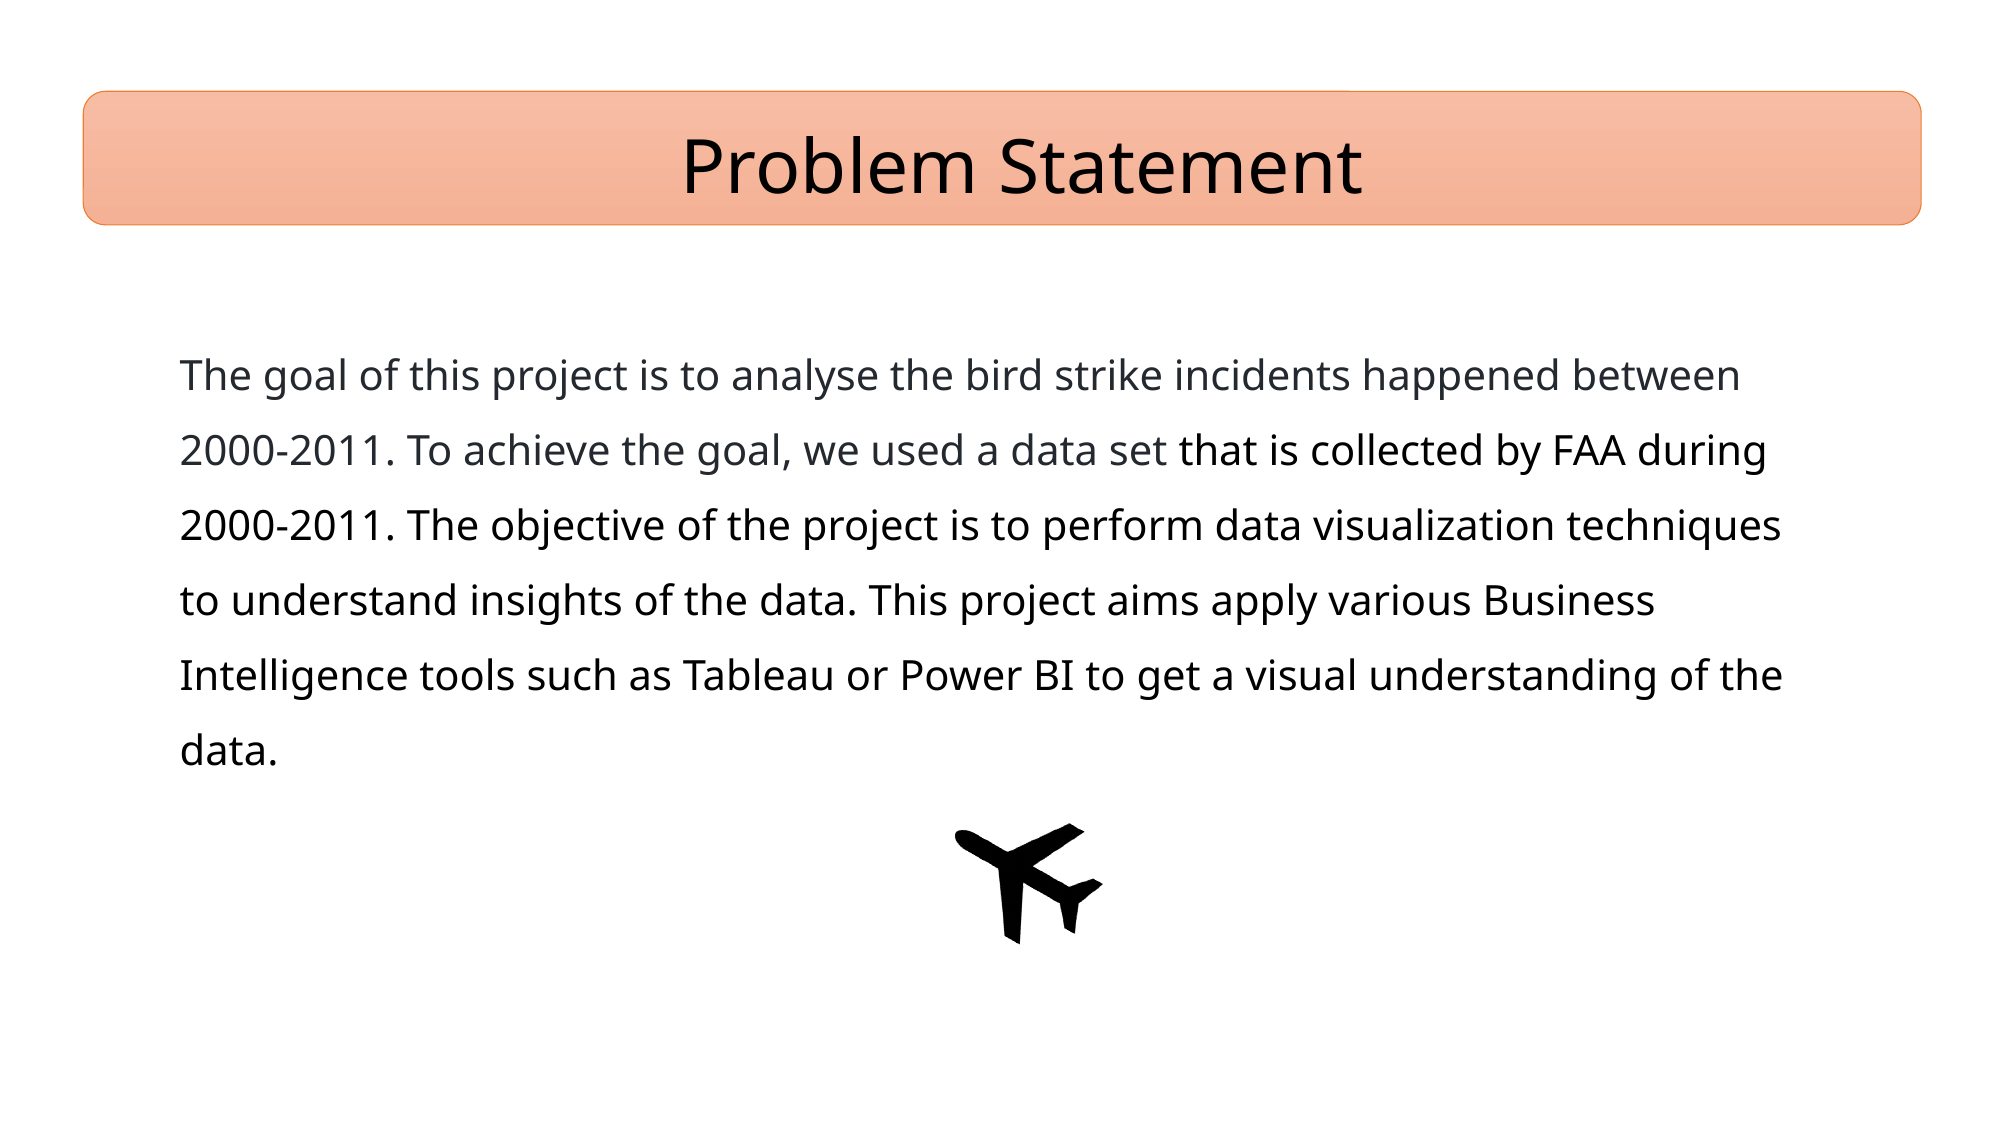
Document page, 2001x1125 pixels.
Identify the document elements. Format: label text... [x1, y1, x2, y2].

text_box [82, 90, 1922, 226]
text_box The goal of this project is to analyse the bird strike incidents happened between 2000-2011. To achieve the goal, we used a data set that is collected by FAA during 2000-2011. The objective of the project is to perform data visualization techniques to understand insights of the data. This project aims apply various Business Intelligence tools such as Tableau or Power BI to get a visual understanding of the data. [164, 316, 1807, 842]
picture [897, 747, 1147, 995]
text_box Problem Statement [665, 110, 1379, 216]
